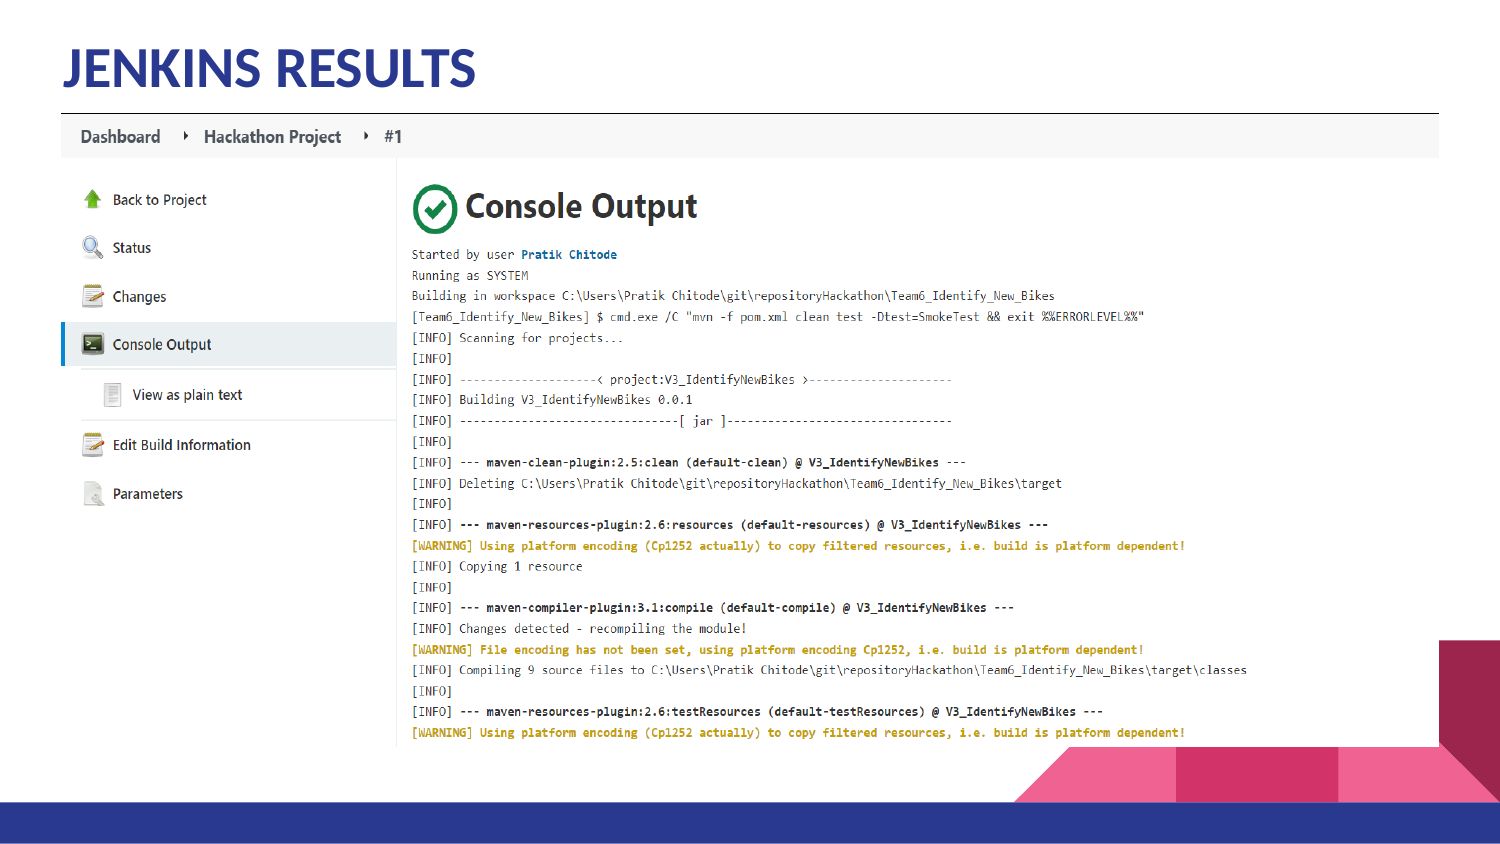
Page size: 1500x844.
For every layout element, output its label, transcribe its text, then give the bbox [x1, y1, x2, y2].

title JENKINS RESULTS [48, 14, 552, 114]
picture [61, 113, 1439, 747]
